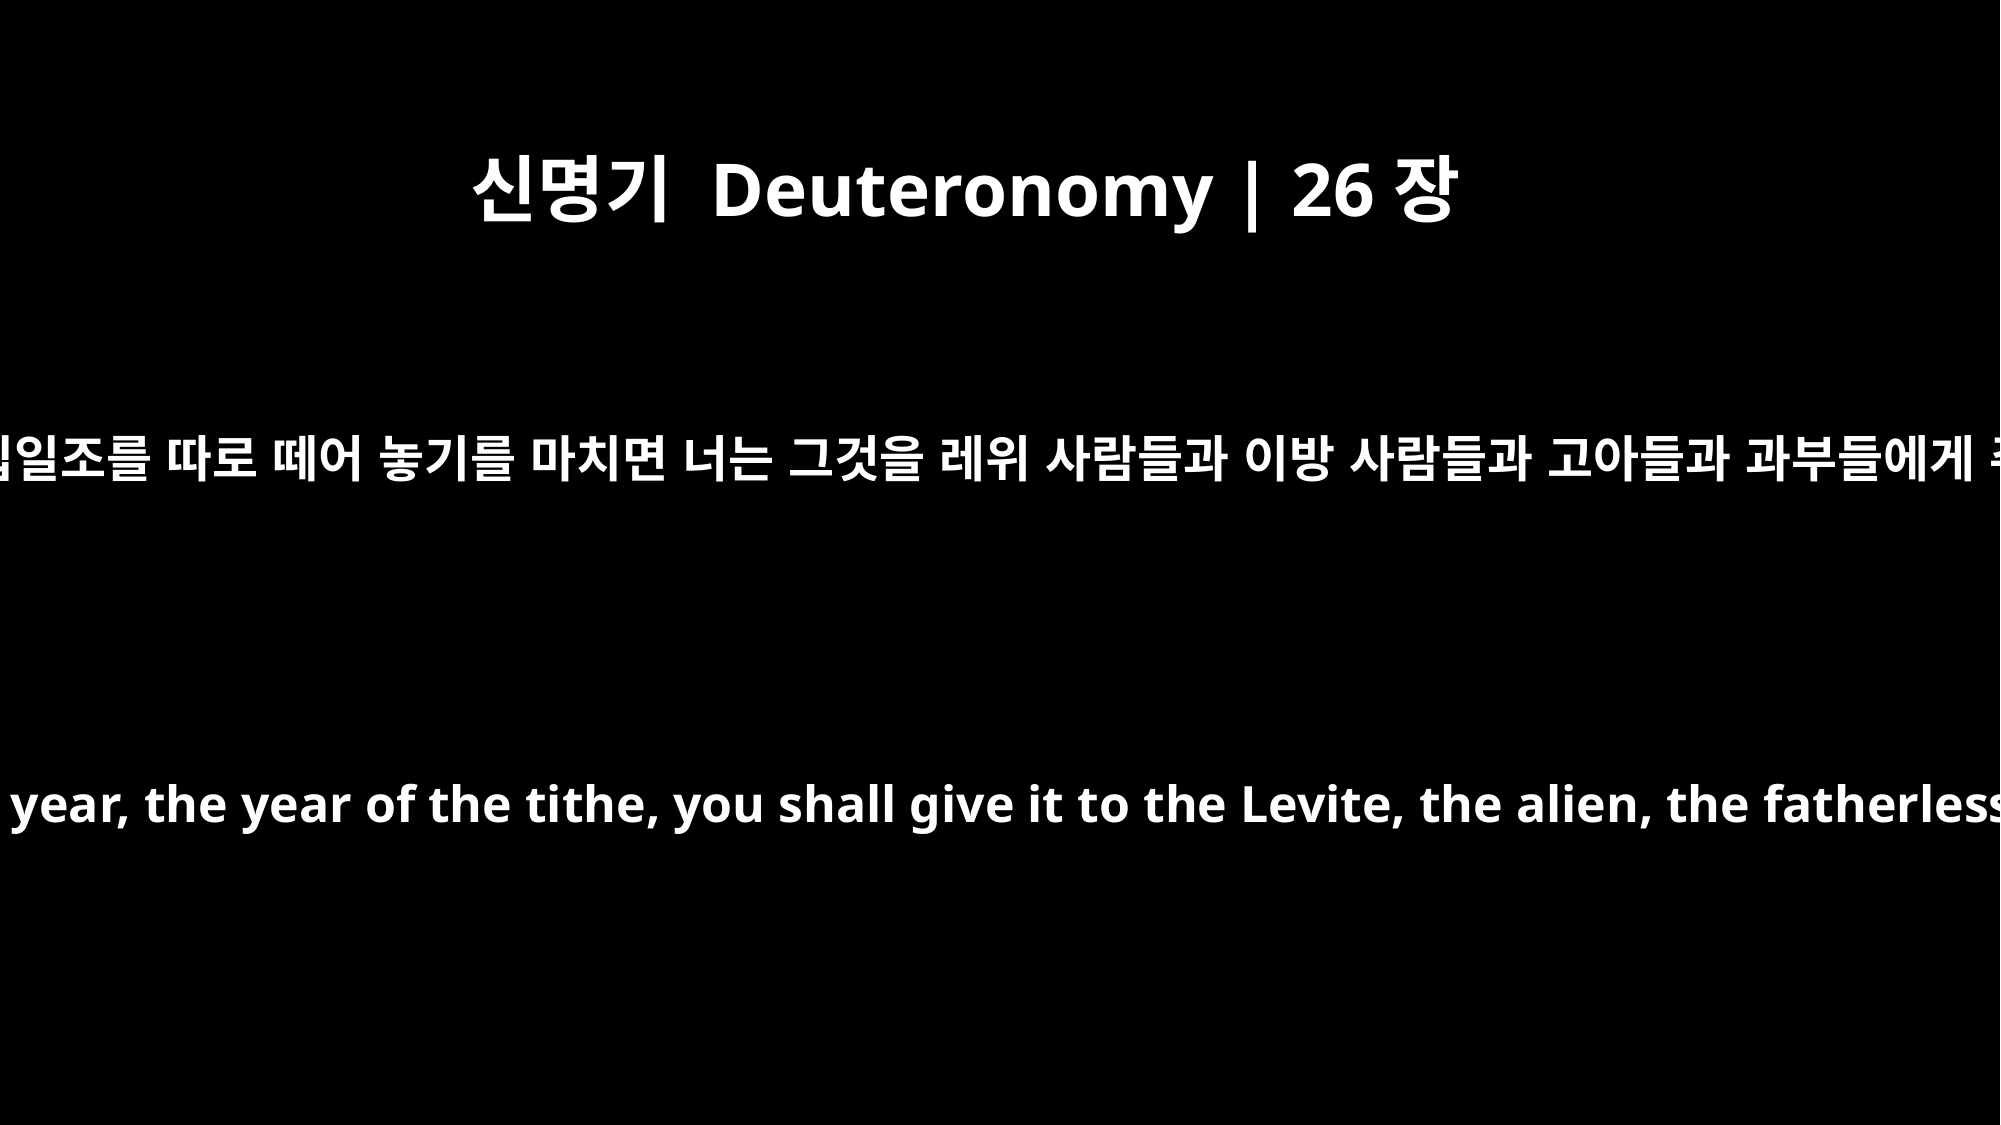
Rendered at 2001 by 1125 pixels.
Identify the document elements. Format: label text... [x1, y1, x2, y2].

text_box 12 3년째 되는 해, 곧 십일조를 드리는 해에 네가 수확한 모든 것의 십일조를 따로 떼어 놓기를 마치면 너는 그것을 레위 사람들과 이방 사람들과 고아들과 과부들에게 주어라. 그러면 그들이 네 성에서 배불리 먹을 수 있을 것이다. [0, 359, 2000, 495]
text_box 신명기 Deuteronomy | 26장 [456, 136, 1476, 239]
text_box When you have finished setting aside a tenth of all your produce in the third year, the year of the tithe, you shall give it to the Levite, the alien, the fatherless and the widow, so that they may eat in your towns and be satisfied. [0, 764, 2000, 840]
